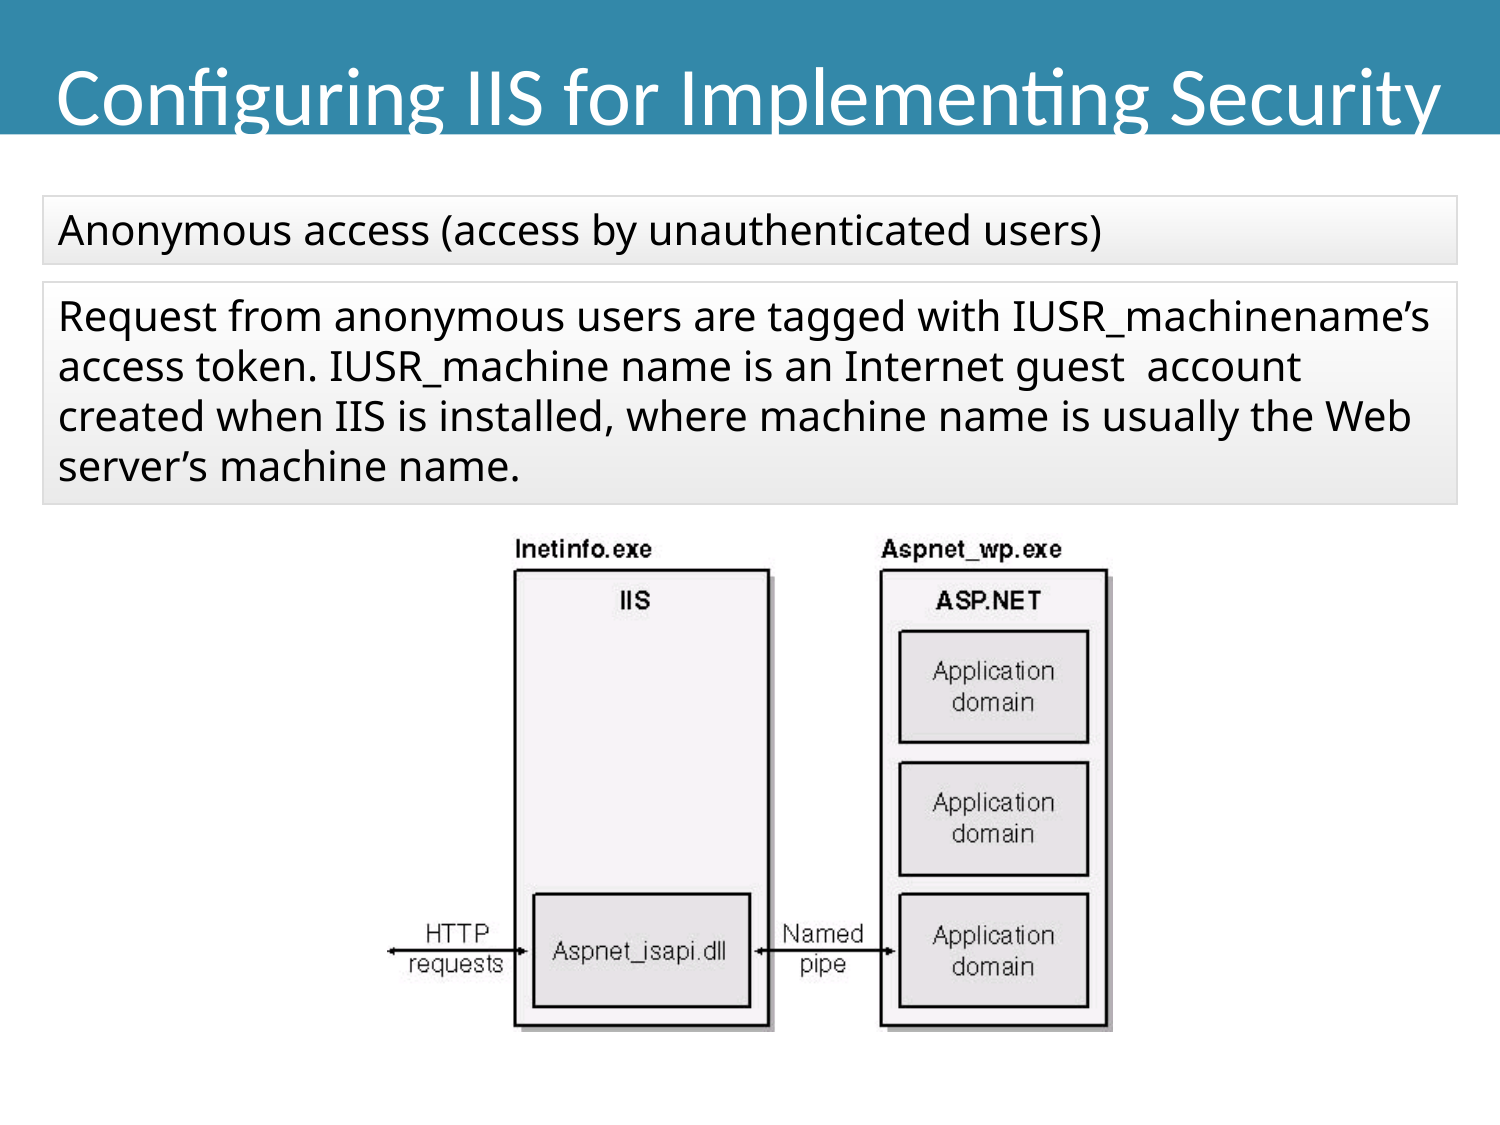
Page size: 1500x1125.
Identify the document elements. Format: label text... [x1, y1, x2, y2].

picture [387, 532, 1113, 1032]
text_box Request from anonymous users are tagged with IUSR_machinename’s access token. IUSR_machine name is an Internet guest account created when IIS is installed, where machine name is usually the Web server’s machine name. [43, 282, 1457, 504]
text_box Anonymous access (access by unauthenticated users) [43, 196, 1457, 265]
title Configuring IIS for Implementing Security [0, 0, 1500, 135]
